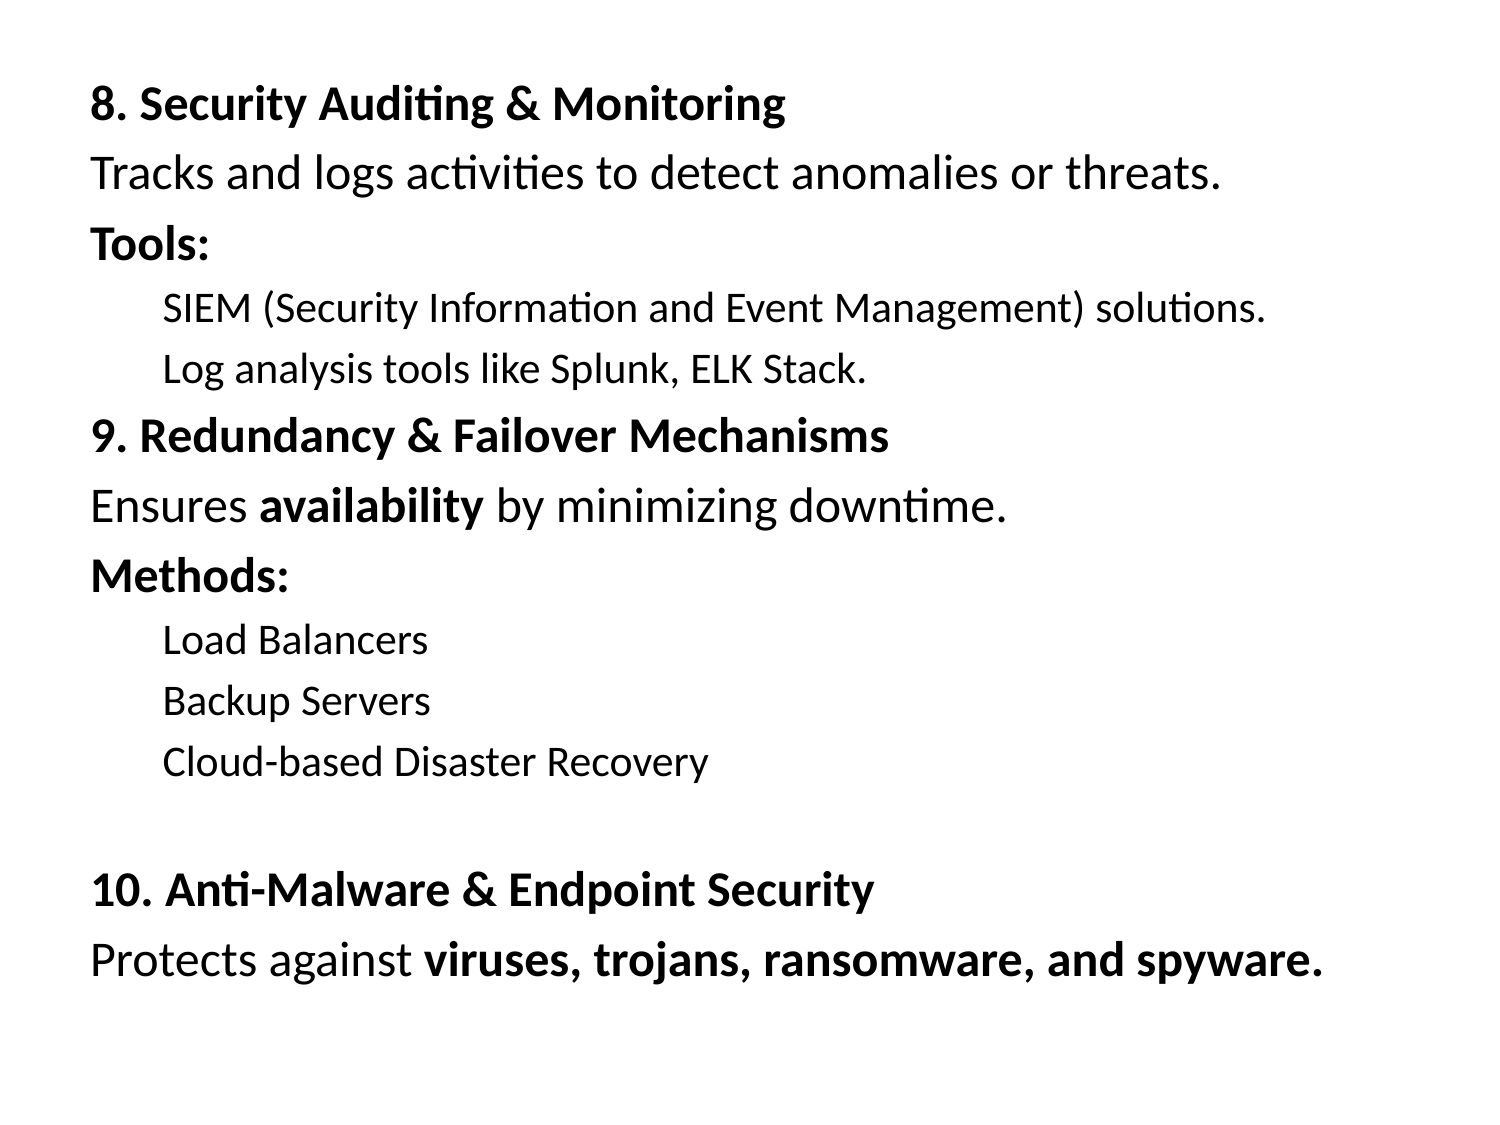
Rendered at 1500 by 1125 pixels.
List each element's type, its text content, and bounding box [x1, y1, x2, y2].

list 8. Security Auditing & Monitoring Tracks and logs activities to detect anomalies or threats. Tools: SIEM (Security Information and Event Management) solutions. Log analysis tools like Splunk, ELK Stack. 9. Redundancy & Failover Mechanisms Ensures availability by minimizing downtime. Methods: Load Balancers Backup Servers Cloud-based Disaster Recovery 10. Anti-Malware & Endpoint Security Protects against viruses, trojans, ransomware, and spyware. [75, 62, 1425, 1005]
